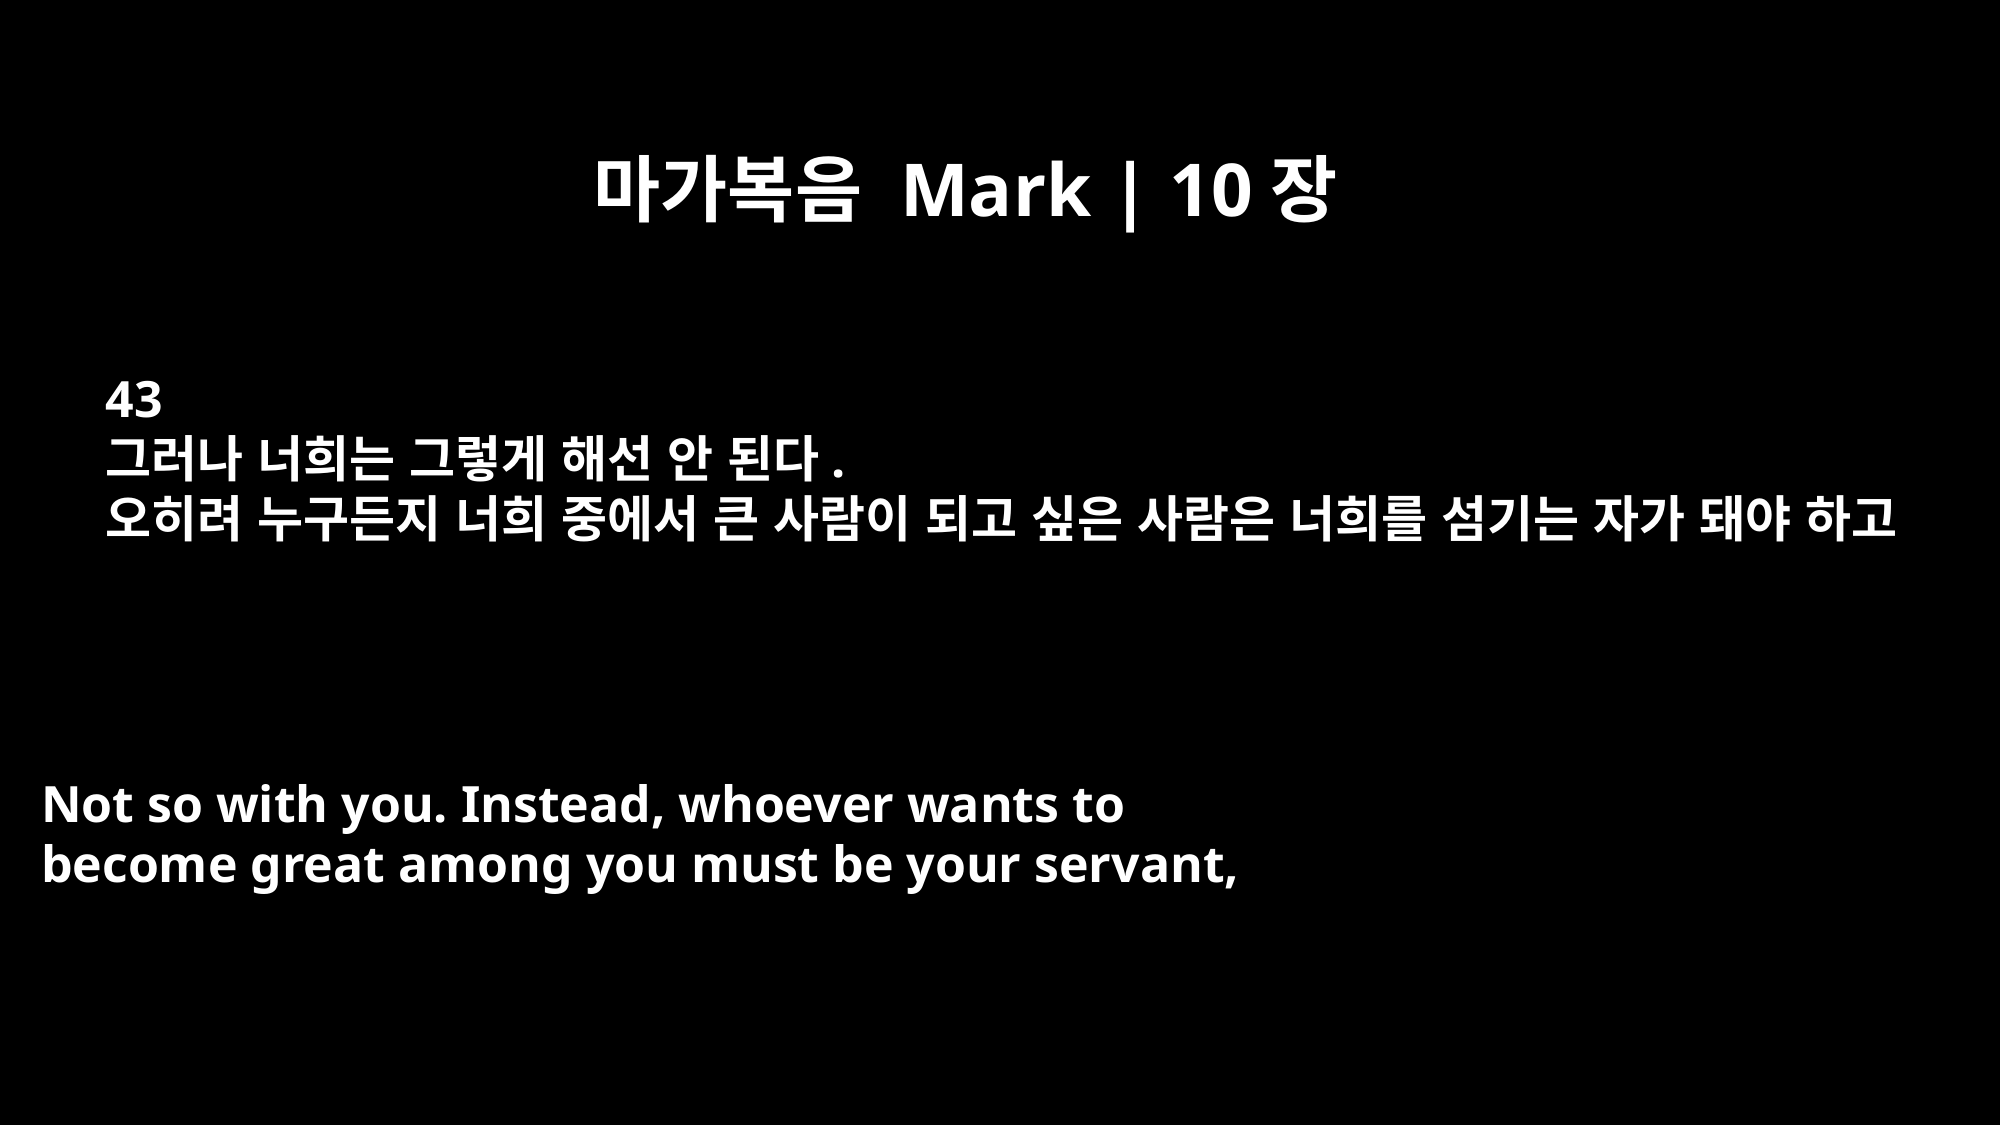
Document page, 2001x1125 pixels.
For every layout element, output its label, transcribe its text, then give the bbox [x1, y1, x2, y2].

text_box 43 그러나 너희는 그렇게 해선 안 된다. 오히려 누구든지 너희 중에서 큰 사람이 되고 싶은 사람은 너희를 섬기는 자가 돼야 하고 [90, 359, 1913, 555]
text_box 마가복음 Mark | 10장 [578, 136, 1354, 239]
text_box Not so with you. Instead, whoever wants to become great among you must be your servant, [26, 764, 1255, 900]
